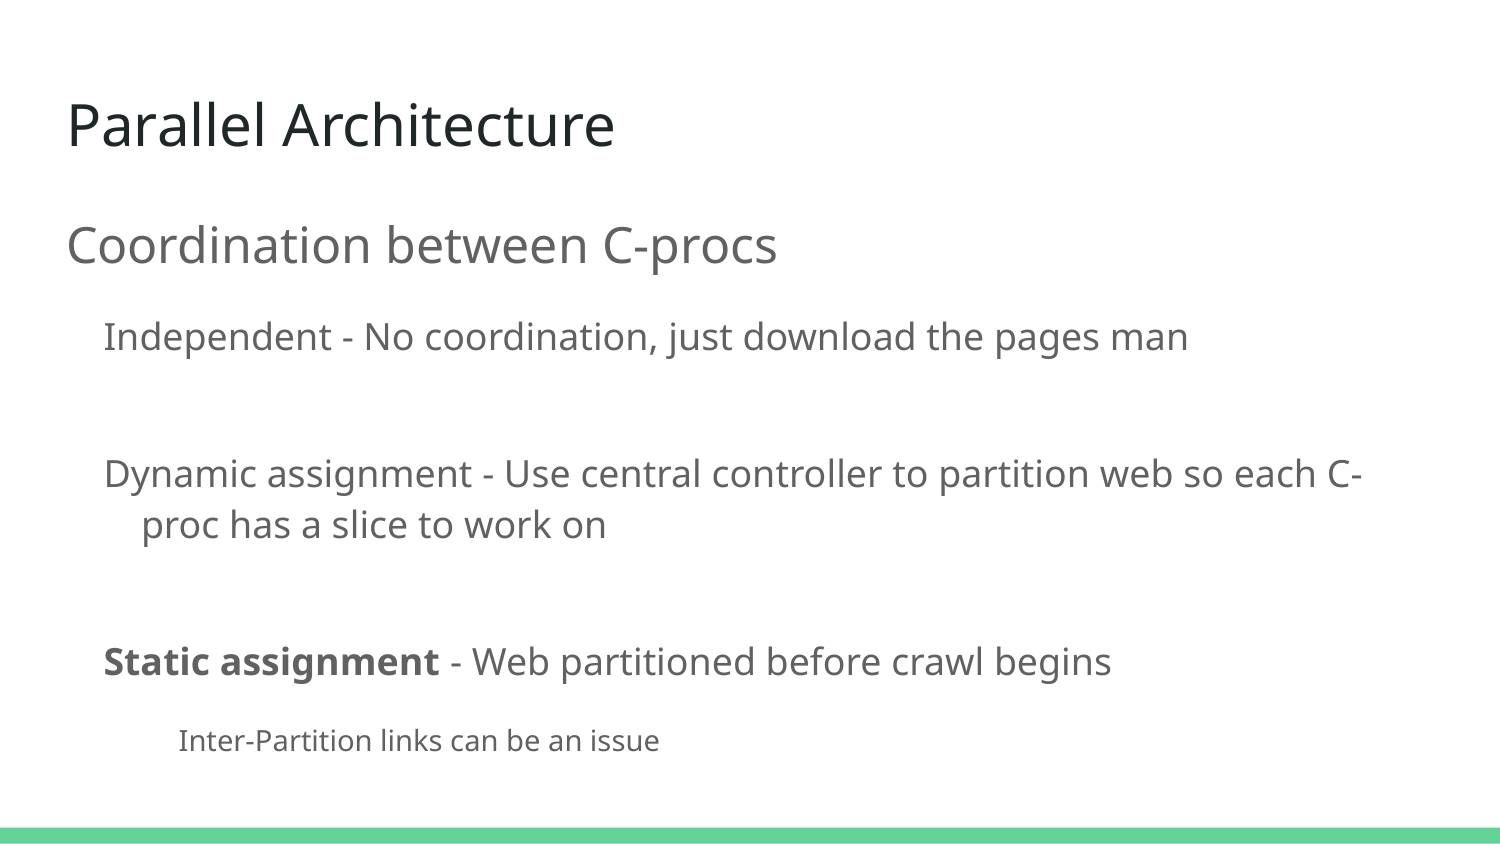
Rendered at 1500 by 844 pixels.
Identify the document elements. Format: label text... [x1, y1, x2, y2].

title Parallel Architecture [51, 72, 1449, 167]
list Coordination between C-procs Independent - No coordination, just download the pages man Dynamic assignment - Use central controller to partition web so each C-proc has a slice to work on Static assignment - Web partitioned before crawl begins Inter-Partition links can be an issue [51, 189, 1449, 750]
